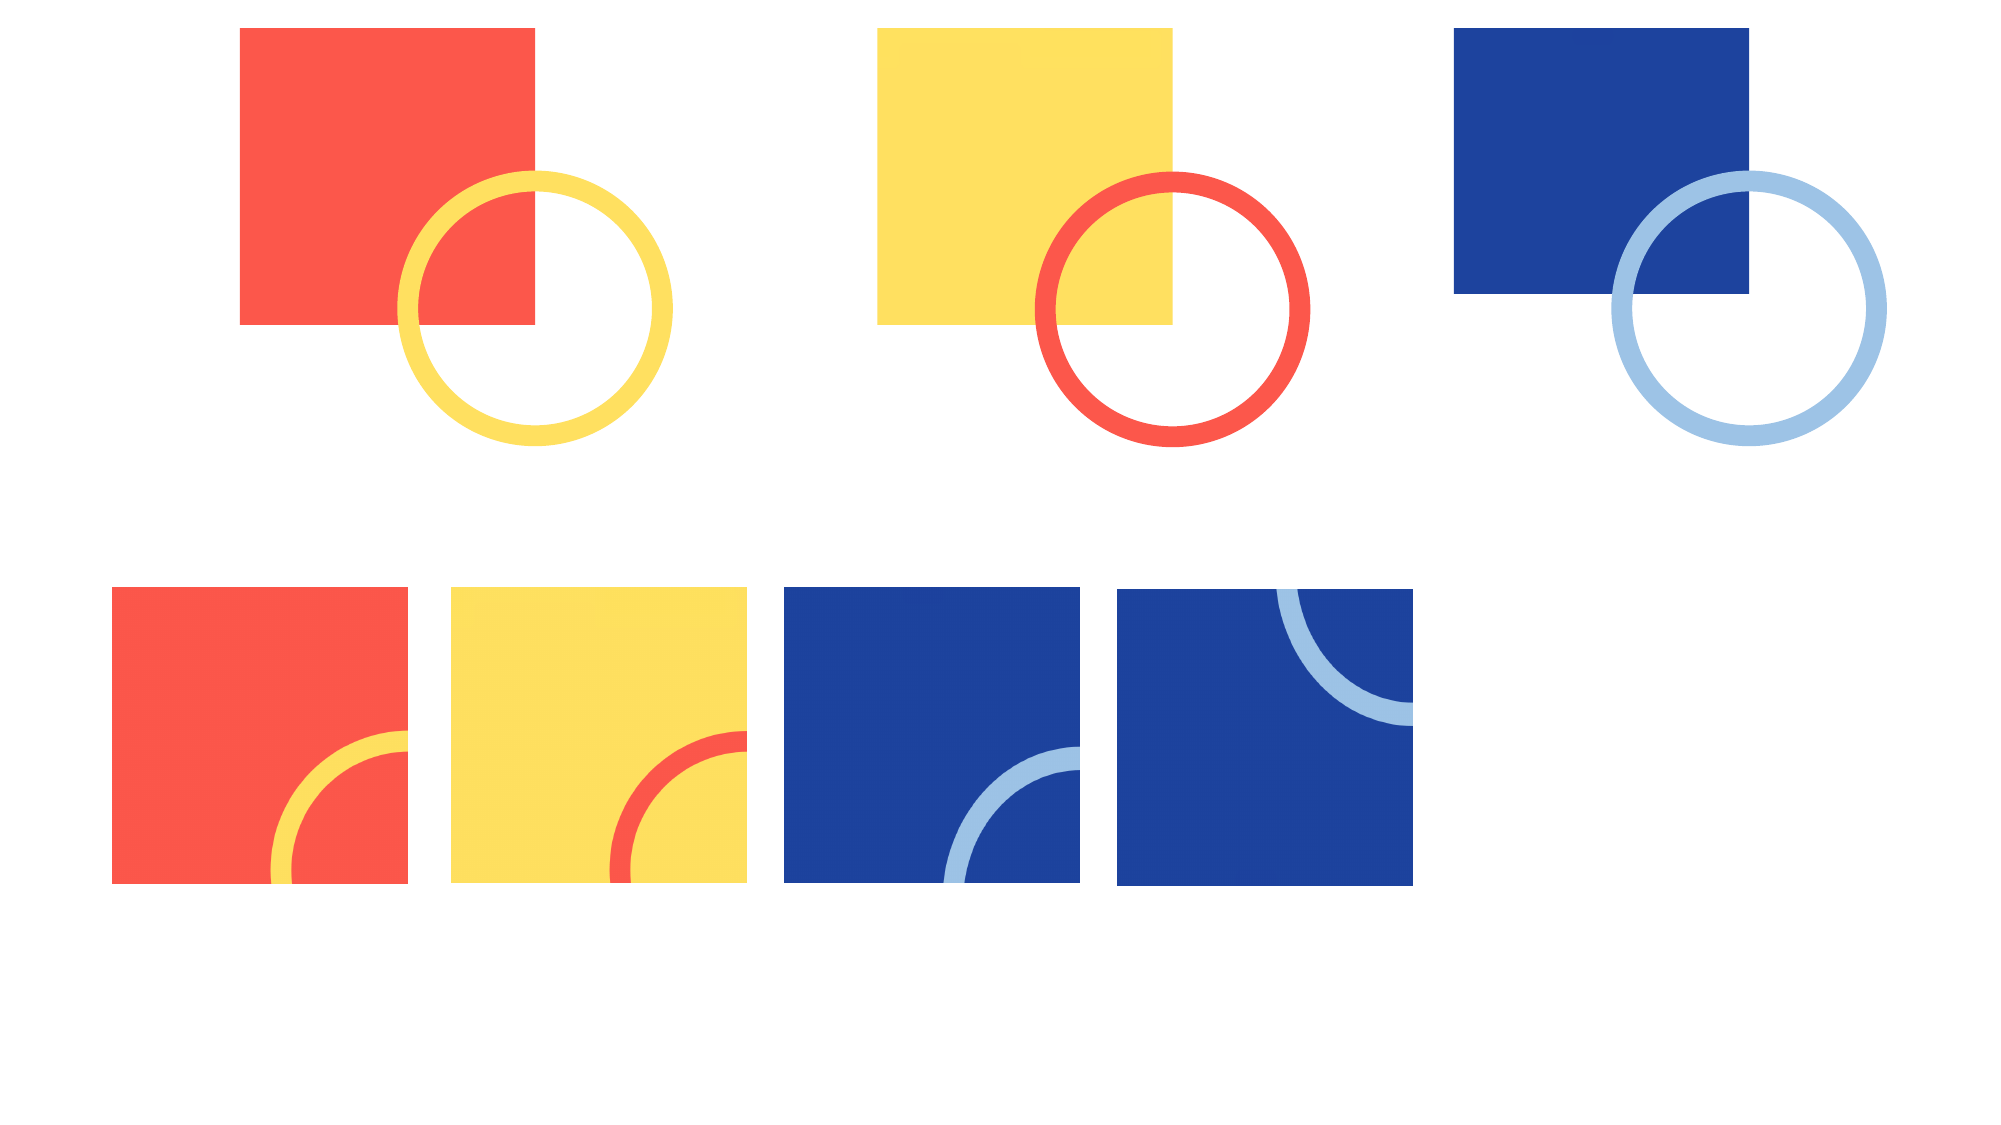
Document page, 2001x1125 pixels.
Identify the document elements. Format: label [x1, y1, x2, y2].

picture [877, 28, 1173, 325]
picture [784, 587, 1080, 883]
text_box [1620, 179, 1878, 437]
picture [239, 28, 536, 325]
picture [1117, 589, 1413, 886]
text_box [1045, 180, 1301, 438]
picture [112, 587, 408, 884]
text_box [407, 179, 664, 437]
picture [450, 587, 747, 883]
picture [1453, 28, 1750, 294]
